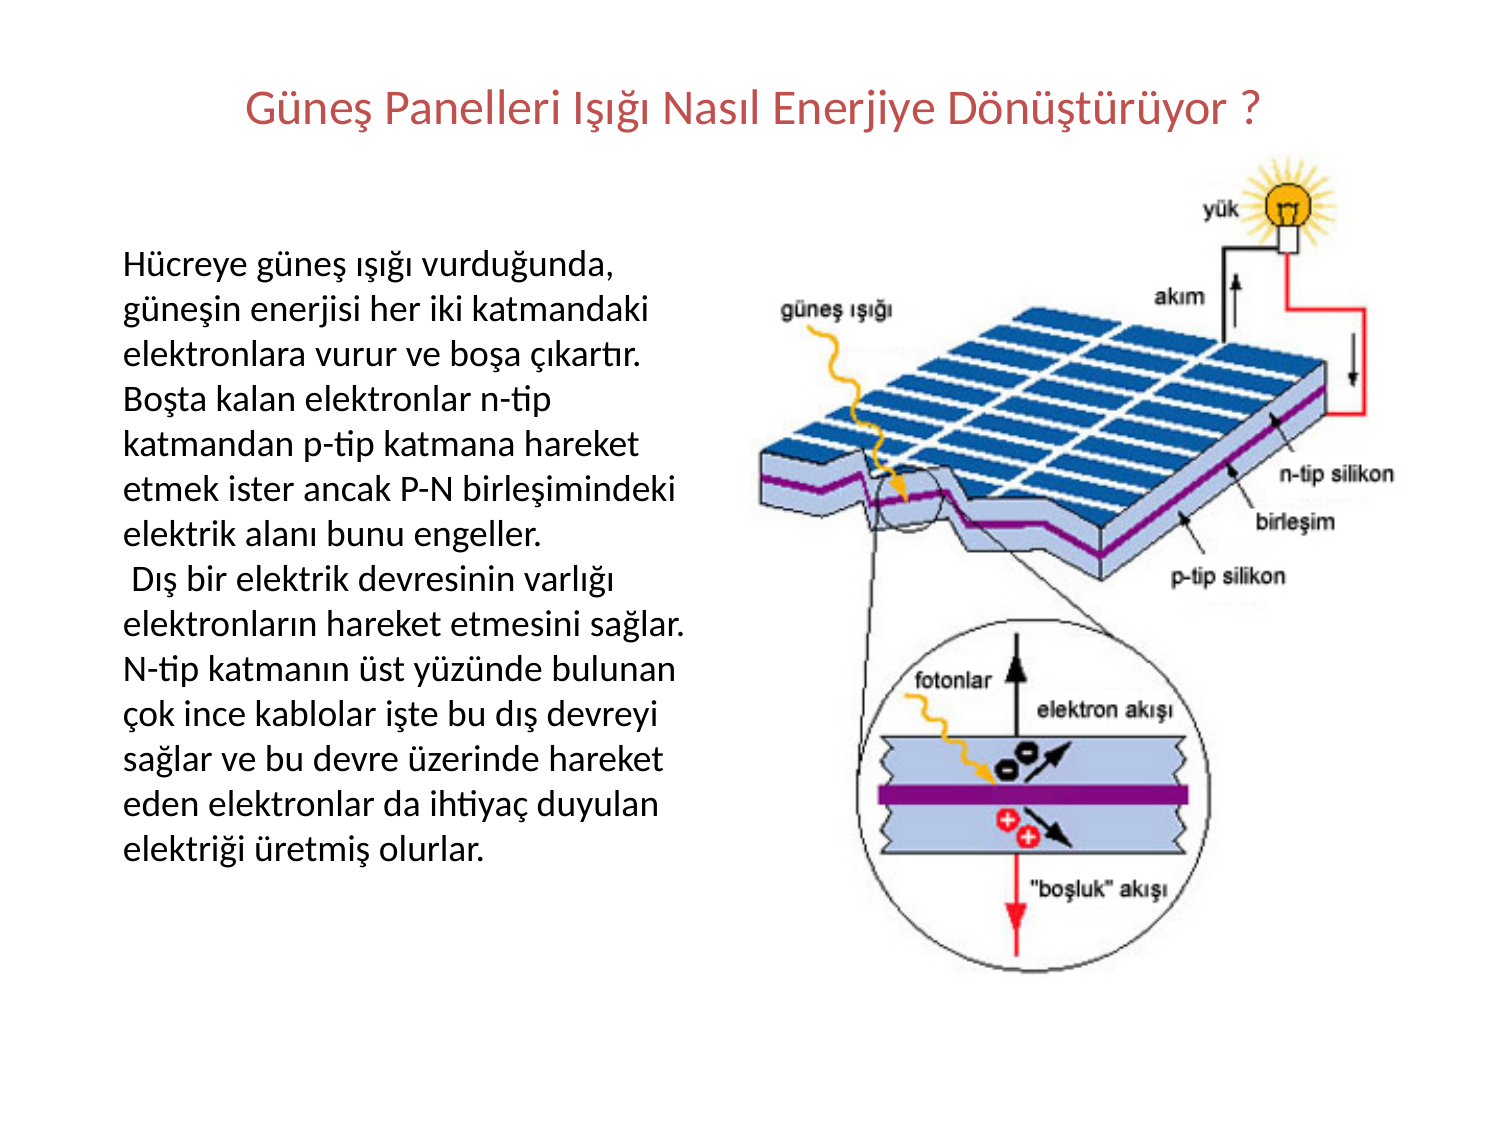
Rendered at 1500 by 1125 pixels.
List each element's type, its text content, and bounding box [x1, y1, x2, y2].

picture [721, 146, 1412, 993]
text_box Hücreye güneş ışığı vurduğunda, güneşin enerjisi her iki katmandaki elektronlara vurur ve boşa çıkartır. Boşta kalan elektronlar n-tip katmandan p-tip katmana hareket etmek ister ancak P-N birleşimindeki elektrik alanı bunu engeller. Dış bir elektrik devresinin varlığı elektronların hareket etmesini sağlar. N-tip katmanın üst yüzünde bulunan çok ince kablolar işte bu dış devreyi sağlar ve bu devre üzerinde hareket eden elektronlar da ihtiyaç duyulan elektriği üretmiş olurlar. [108, 231, 716, 877]
text_box Güneş Panelleri Işığı Nasıl Enerjiye Dönüştürüyor ? [230, 67, 1412, 142]
